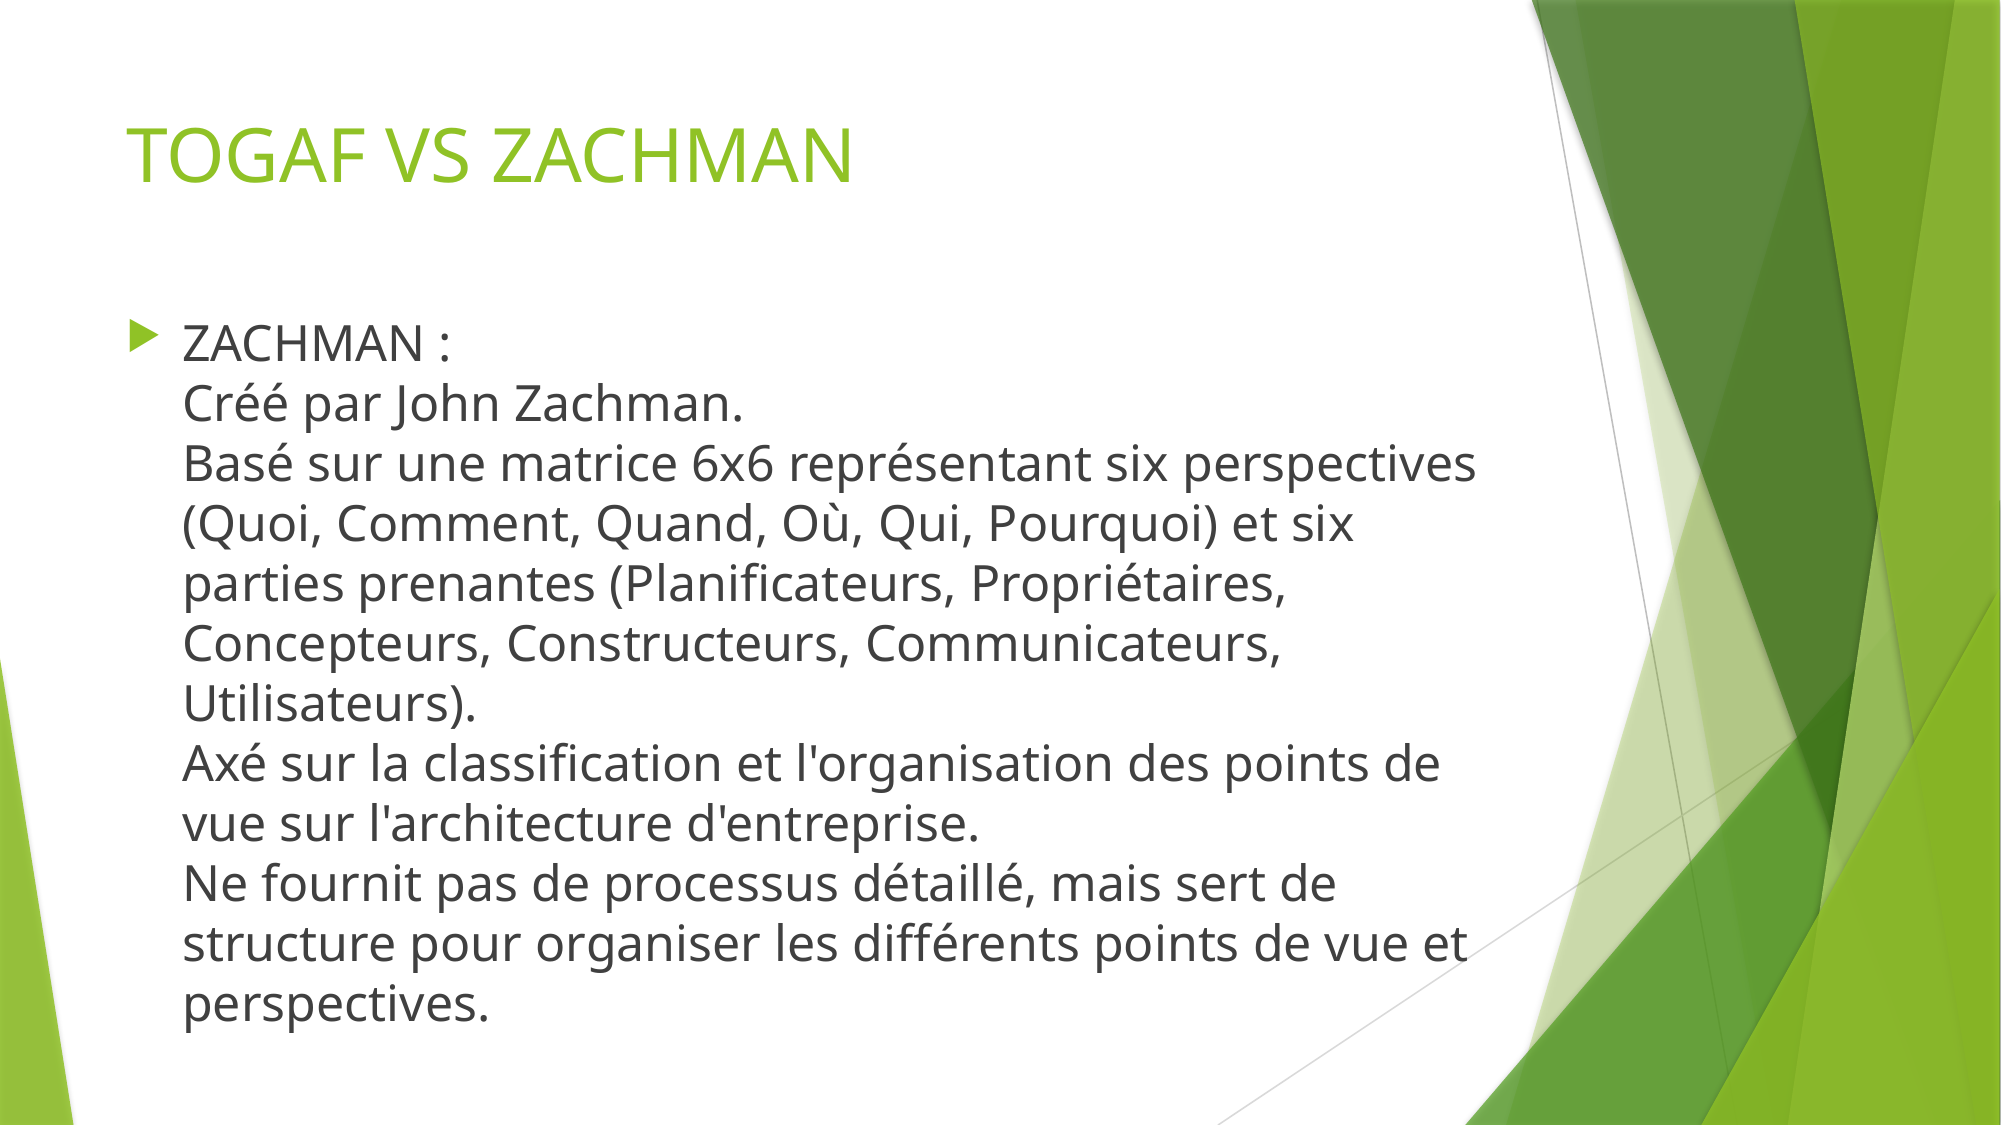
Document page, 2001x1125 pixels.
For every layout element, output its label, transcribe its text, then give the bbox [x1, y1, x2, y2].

list ZACHMAN : Créé par John Zachman. Basé sur une matrice 6x6 représentant six perspectives (Quoi, Comment, Quand, Où, Qui, Pourquoi) et six parties prenantes (Planificateurs, Propriétaires, Concepteurs, Constructeurs, Communicateurs, Utilisateurs). Axé sur la classification et l'organisation des points de vue sur l'architecture d'entreprise. Ne fournit pas de processus détaillé, mais sert de structure pour organiser les différents points de vue et perspectives. [111, 303, 1522, 1040]
title TOGAF VS ZACHMAN [111, 99, 1522, 245]
